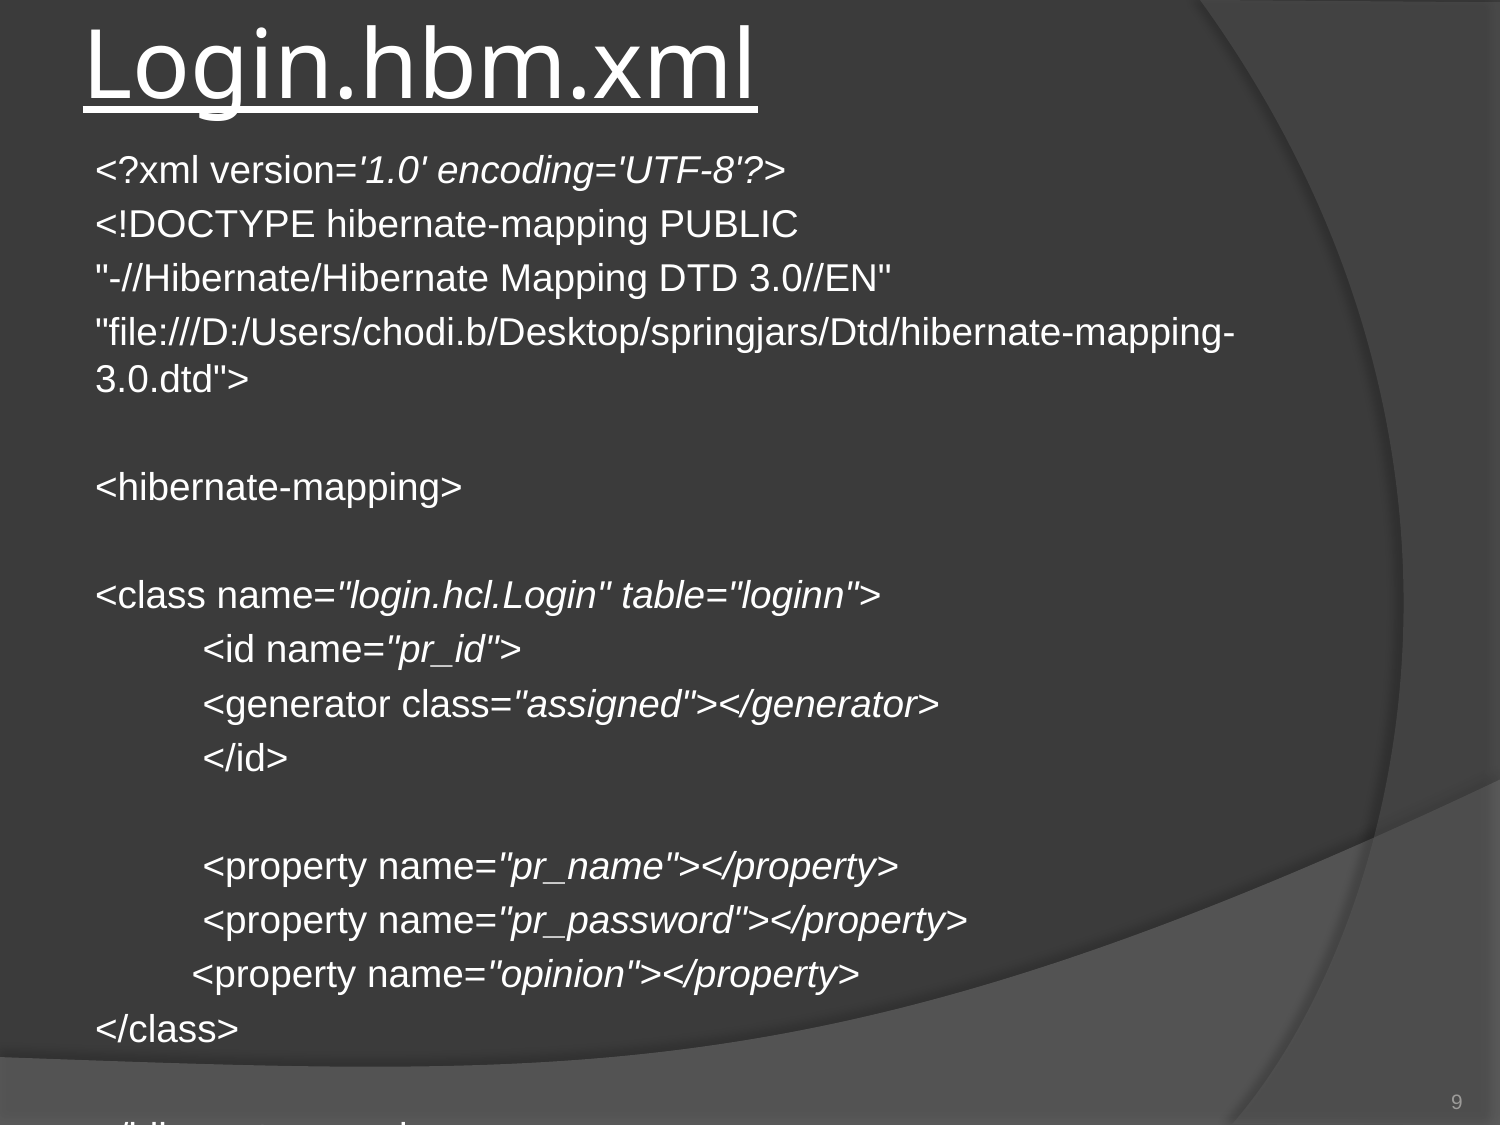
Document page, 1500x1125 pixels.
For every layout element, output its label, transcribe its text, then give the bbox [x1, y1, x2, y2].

slide_number 9 [1337, 1053, 1463, 1114]
list <?xml version='1.0' encoding='UTF-8'?> <!DOCTYPE hibernate-mapping PUBLIC "-//Hibernate/Hibernate Mapping DTD 3.0//EN" "file:///D:/Users/chodi.b/Desktop/springjars/Dtd/hibernate-mapping-3.0.dtd"> <hibernate-mapping> <class name="login.hcl.Login" table="loginn"> <id name="pr_id"> <generator class="assigned"></generator> </id> <property name="pr_name"></property> <property name="pr_password"></property> <property name="opinion"></property> </class> </hibernate-mapping> [75, 137, 1300, 1125]
title Login.hbm.xml [75, 0, 1300, 137]
